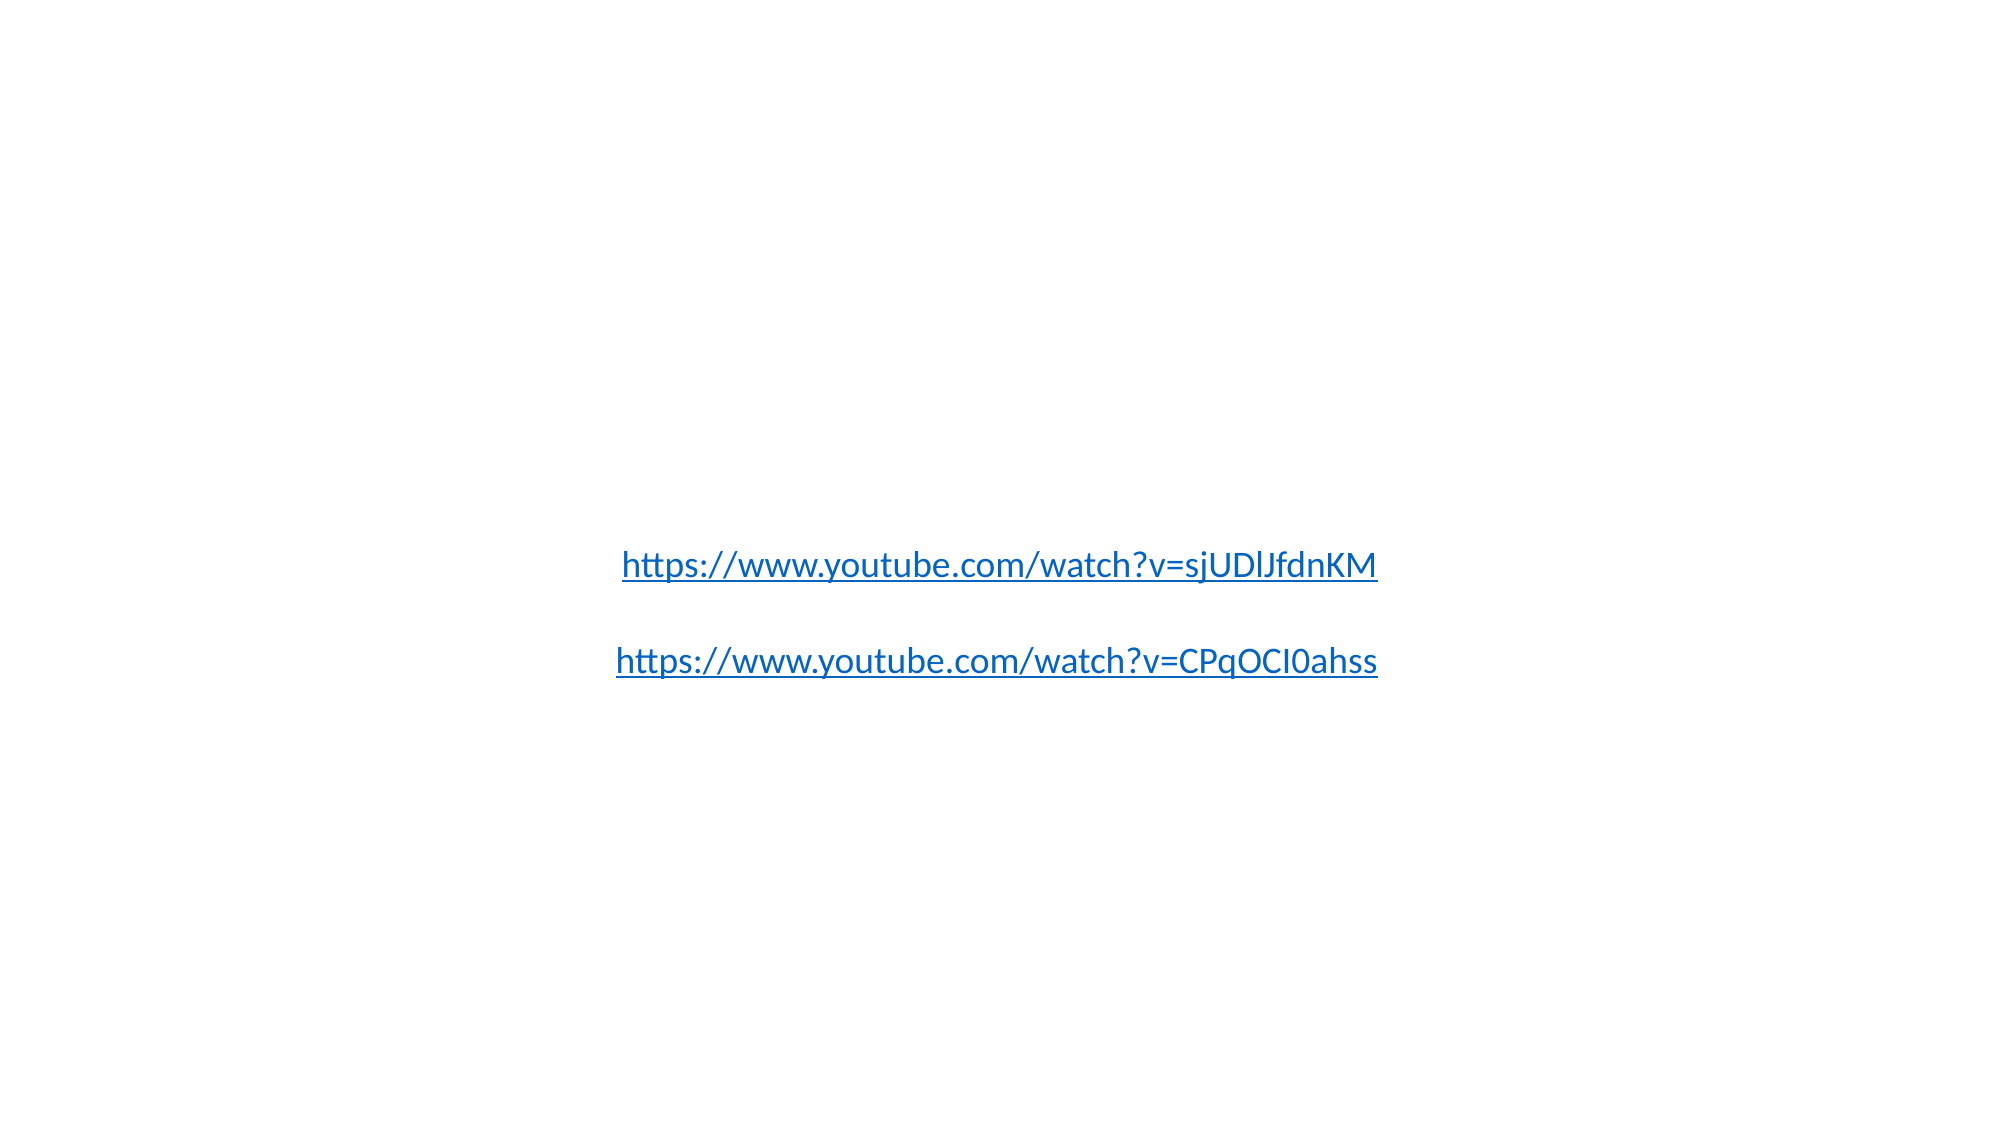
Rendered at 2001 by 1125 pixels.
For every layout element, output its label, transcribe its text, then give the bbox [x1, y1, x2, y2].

text_box https://www.youtube.com/watch?v=CPqOCI0ahss [600, 628, 1394, 689]
text_box https://www.youtube.com/watch?v=sjUDlJfdnKM [606, 532, 1393, 592]
